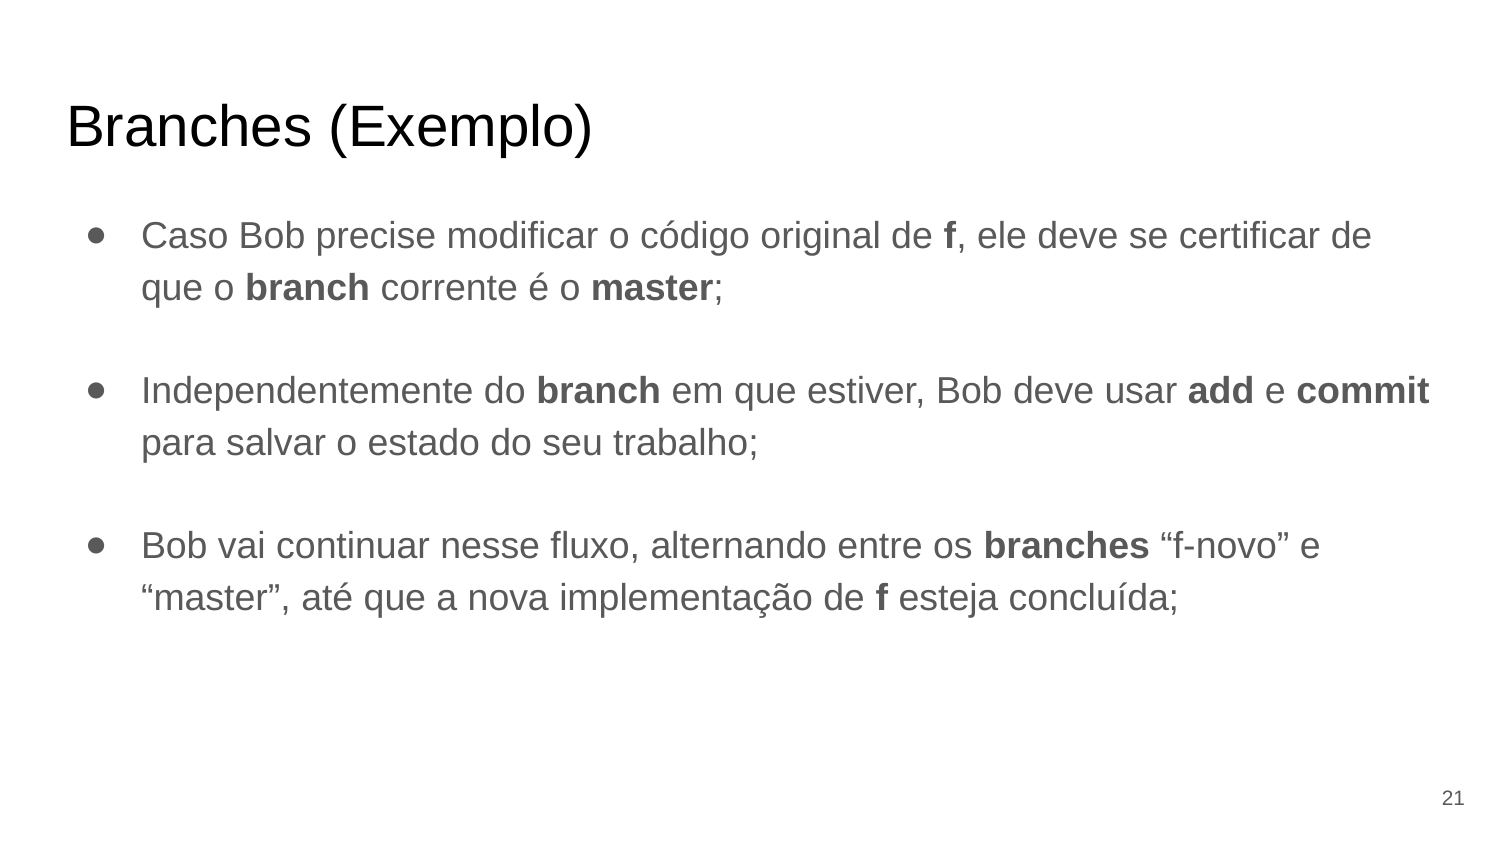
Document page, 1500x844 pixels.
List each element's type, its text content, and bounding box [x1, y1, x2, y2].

list Caso Bob precise modificar o código original de f, ele deve se certificar de que o branch corrente é o master; Independentemente do branch em que estiver, Bob deve usar add e commit para salvar o estado do seu trabalho; Bob vai continuar nesse fluxo, alternando entre os branches “f-novo” e “master”, até que a nova implementação de f esteja concluída; [51, 189, 1449, 750]
title Branches (Exemplo) [51, 72, 1449, 167]
slide_number 21 [1389, 764, 1480, 830]
